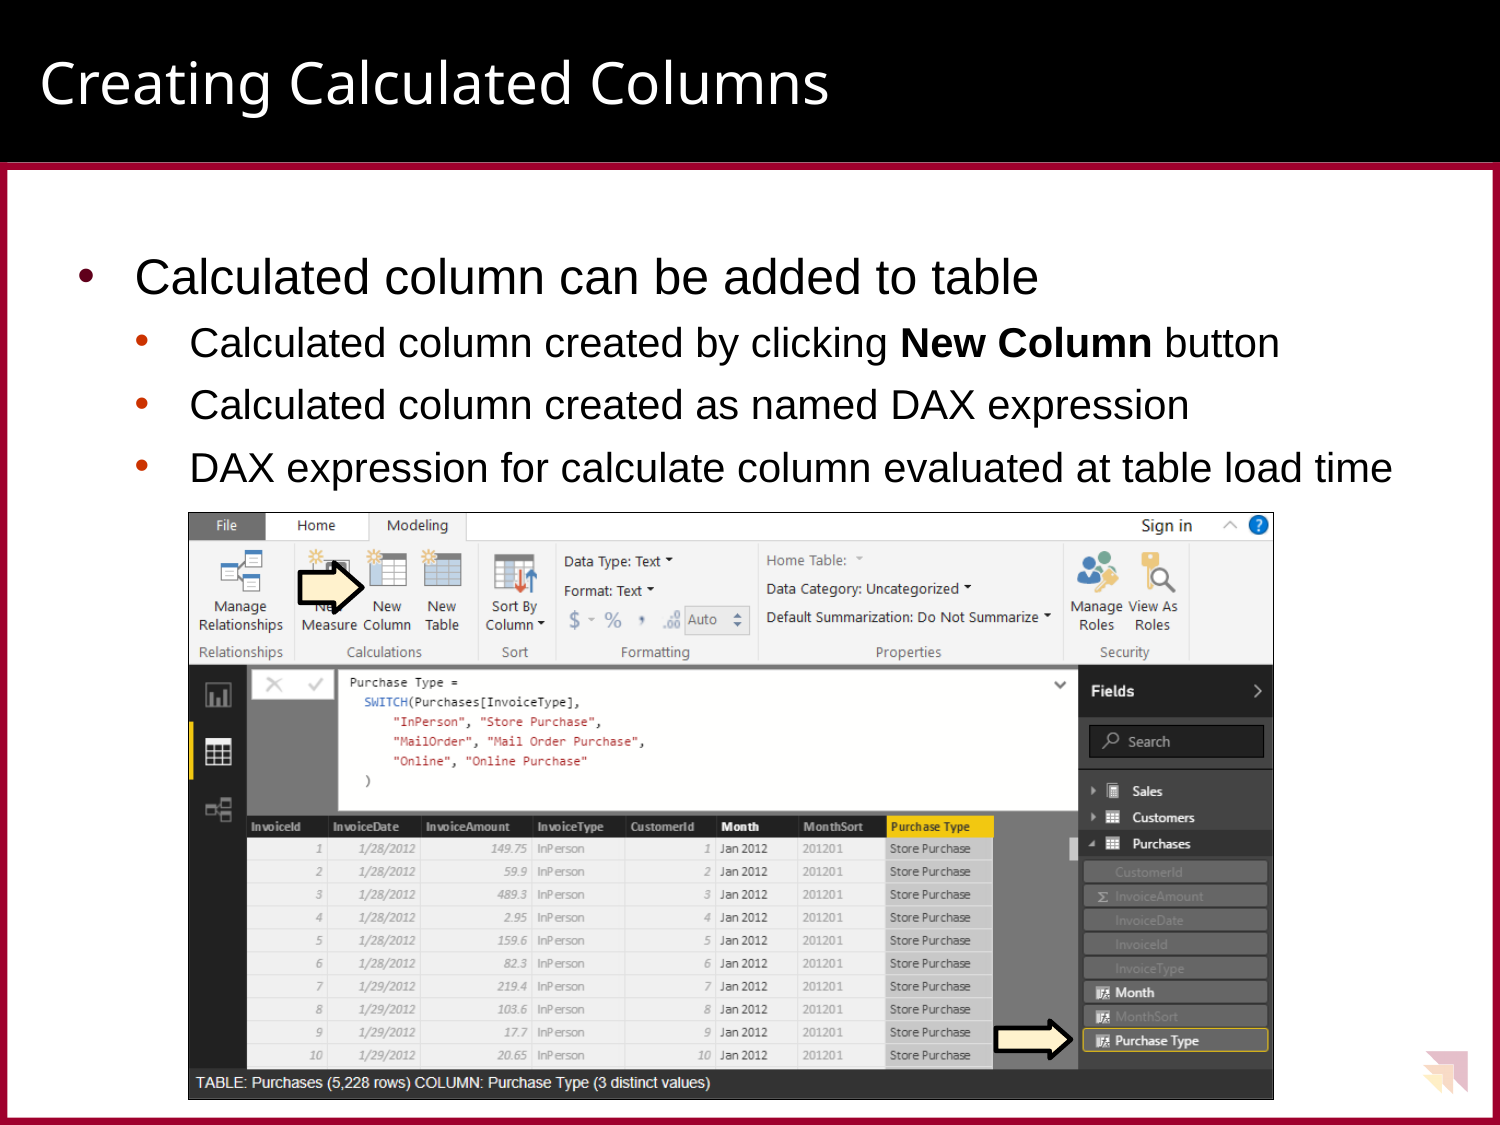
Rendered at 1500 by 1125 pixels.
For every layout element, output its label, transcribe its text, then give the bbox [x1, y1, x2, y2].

picture [188, 512, 1274, 1101]
title Creating Calculated Columns [24, 12, 1438, 150]
list Calculated column can be added to table Calculated column created by clicking New Column button Calculated column created as named DAX expression DAX expression for calculate column evaluated at table load time [62, 237, 1438, 1088]
